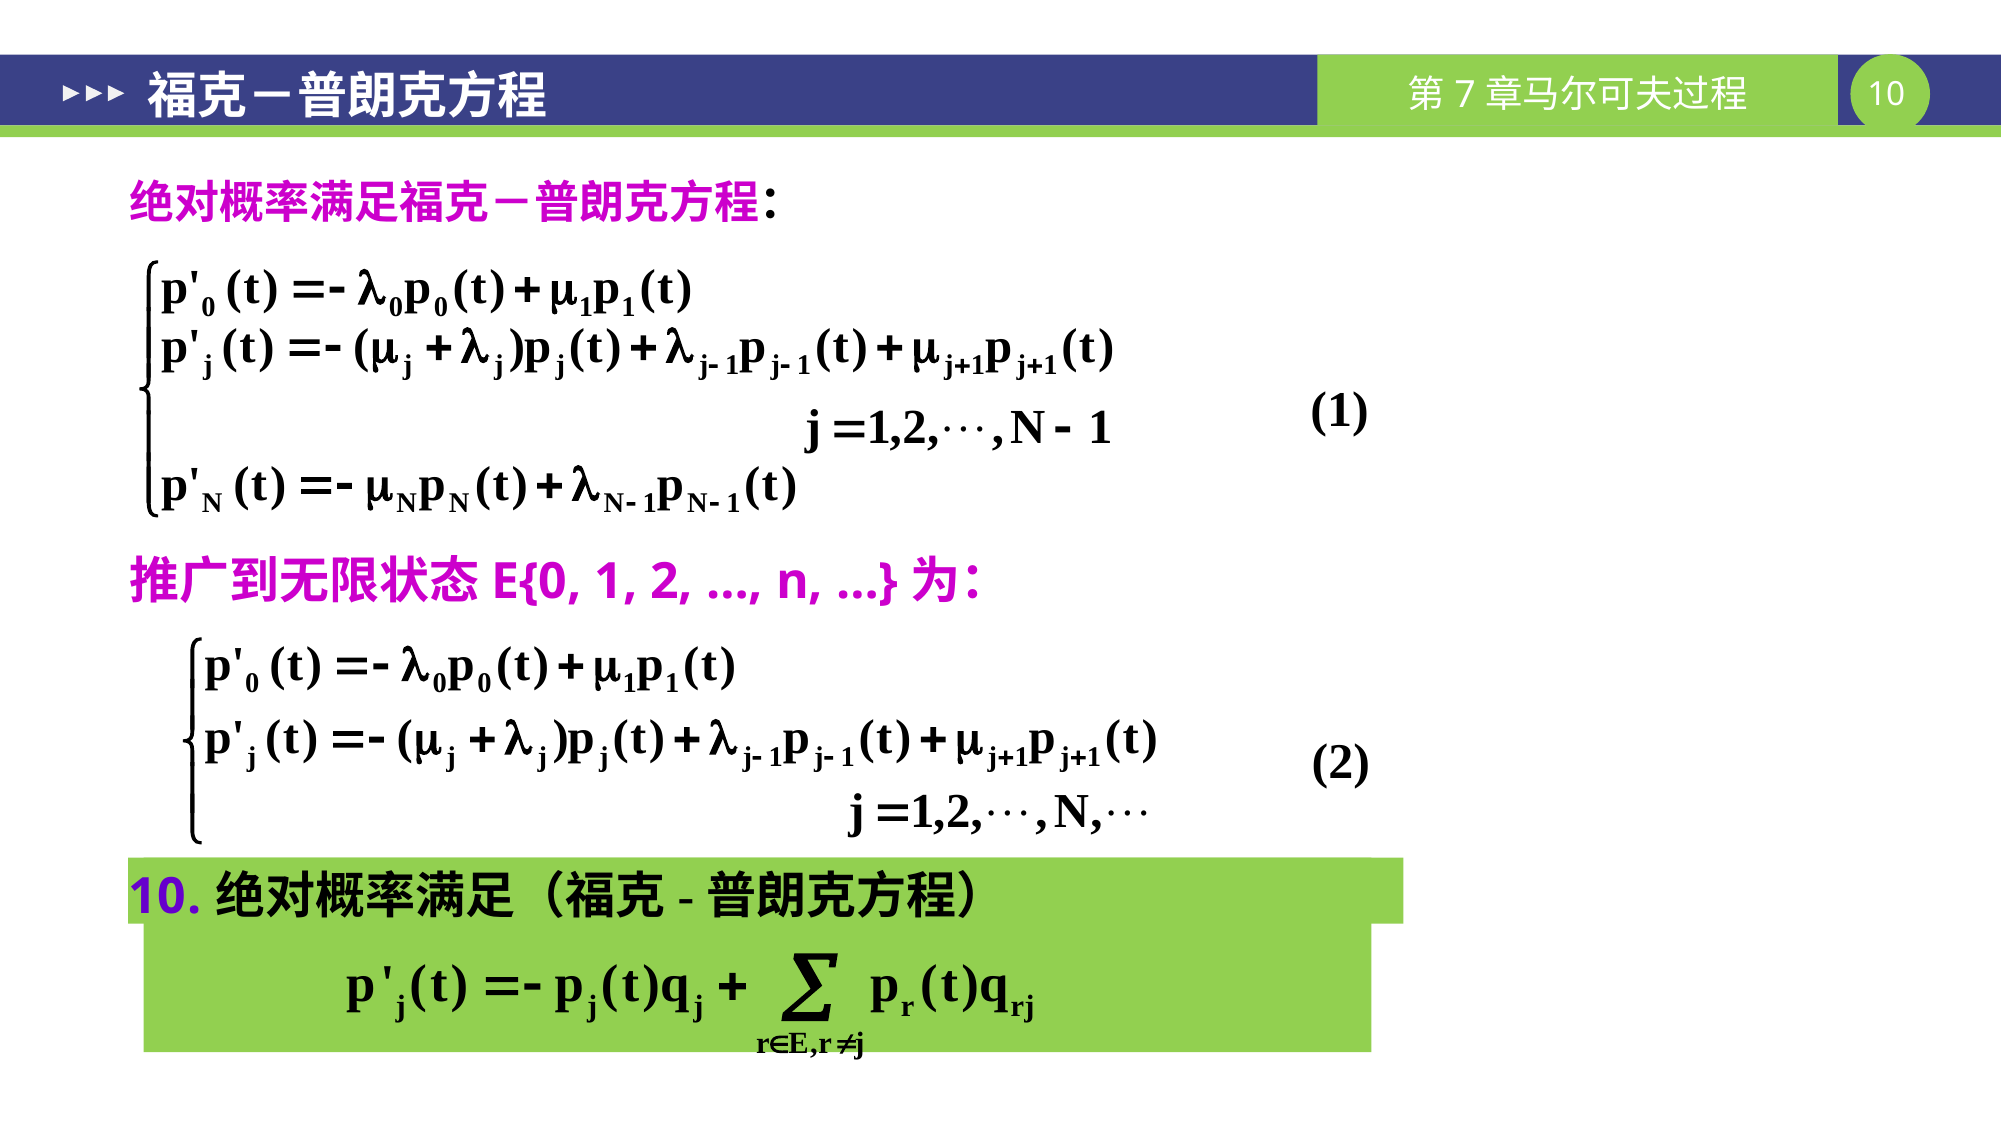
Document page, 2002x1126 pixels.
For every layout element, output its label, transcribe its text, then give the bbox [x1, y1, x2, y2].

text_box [128, 250, 1124, 529]
text_box 推广到无限状态E{0, 1, 2, …, n, …}为： [129, 549, 1167, 610]
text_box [127, 857, 1404, 1074]
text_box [172, 627, 1167, 852]
text_box 绝对概率满足福克－普朗克方程： [109, 136, 1373, 238]
title 福克－普朗克方程 [127, 57, 1003, 129]
text_box (1) [1310, 376, 1411, 437]
text_box (2) [1311, 728, 1412, 789]
